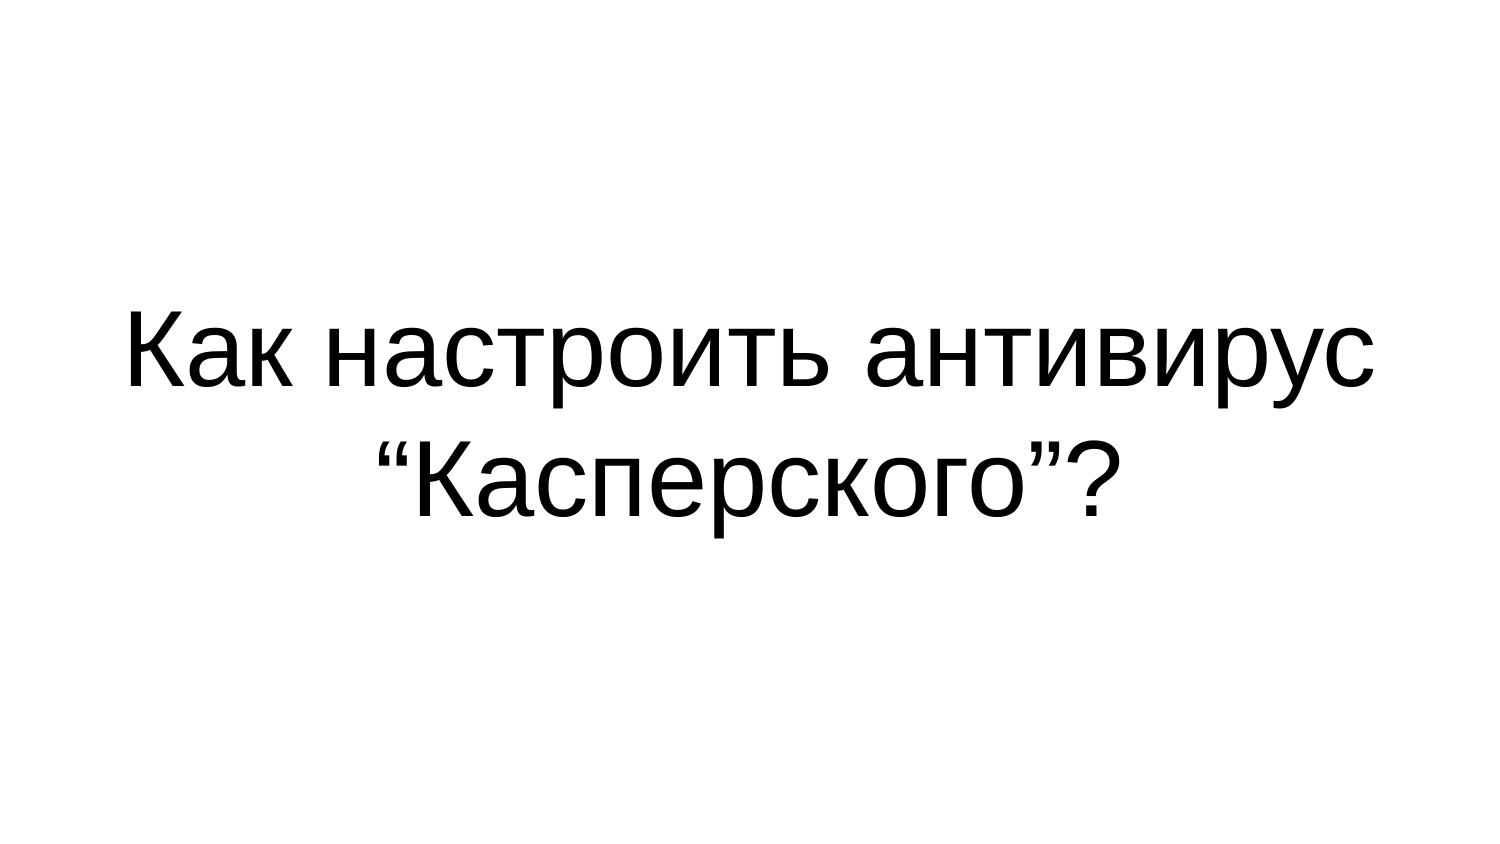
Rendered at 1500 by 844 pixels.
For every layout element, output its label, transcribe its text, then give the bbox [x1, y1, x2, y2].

title Как настроить антивирус “Касперского”? [51, 290, 1449, 553]
